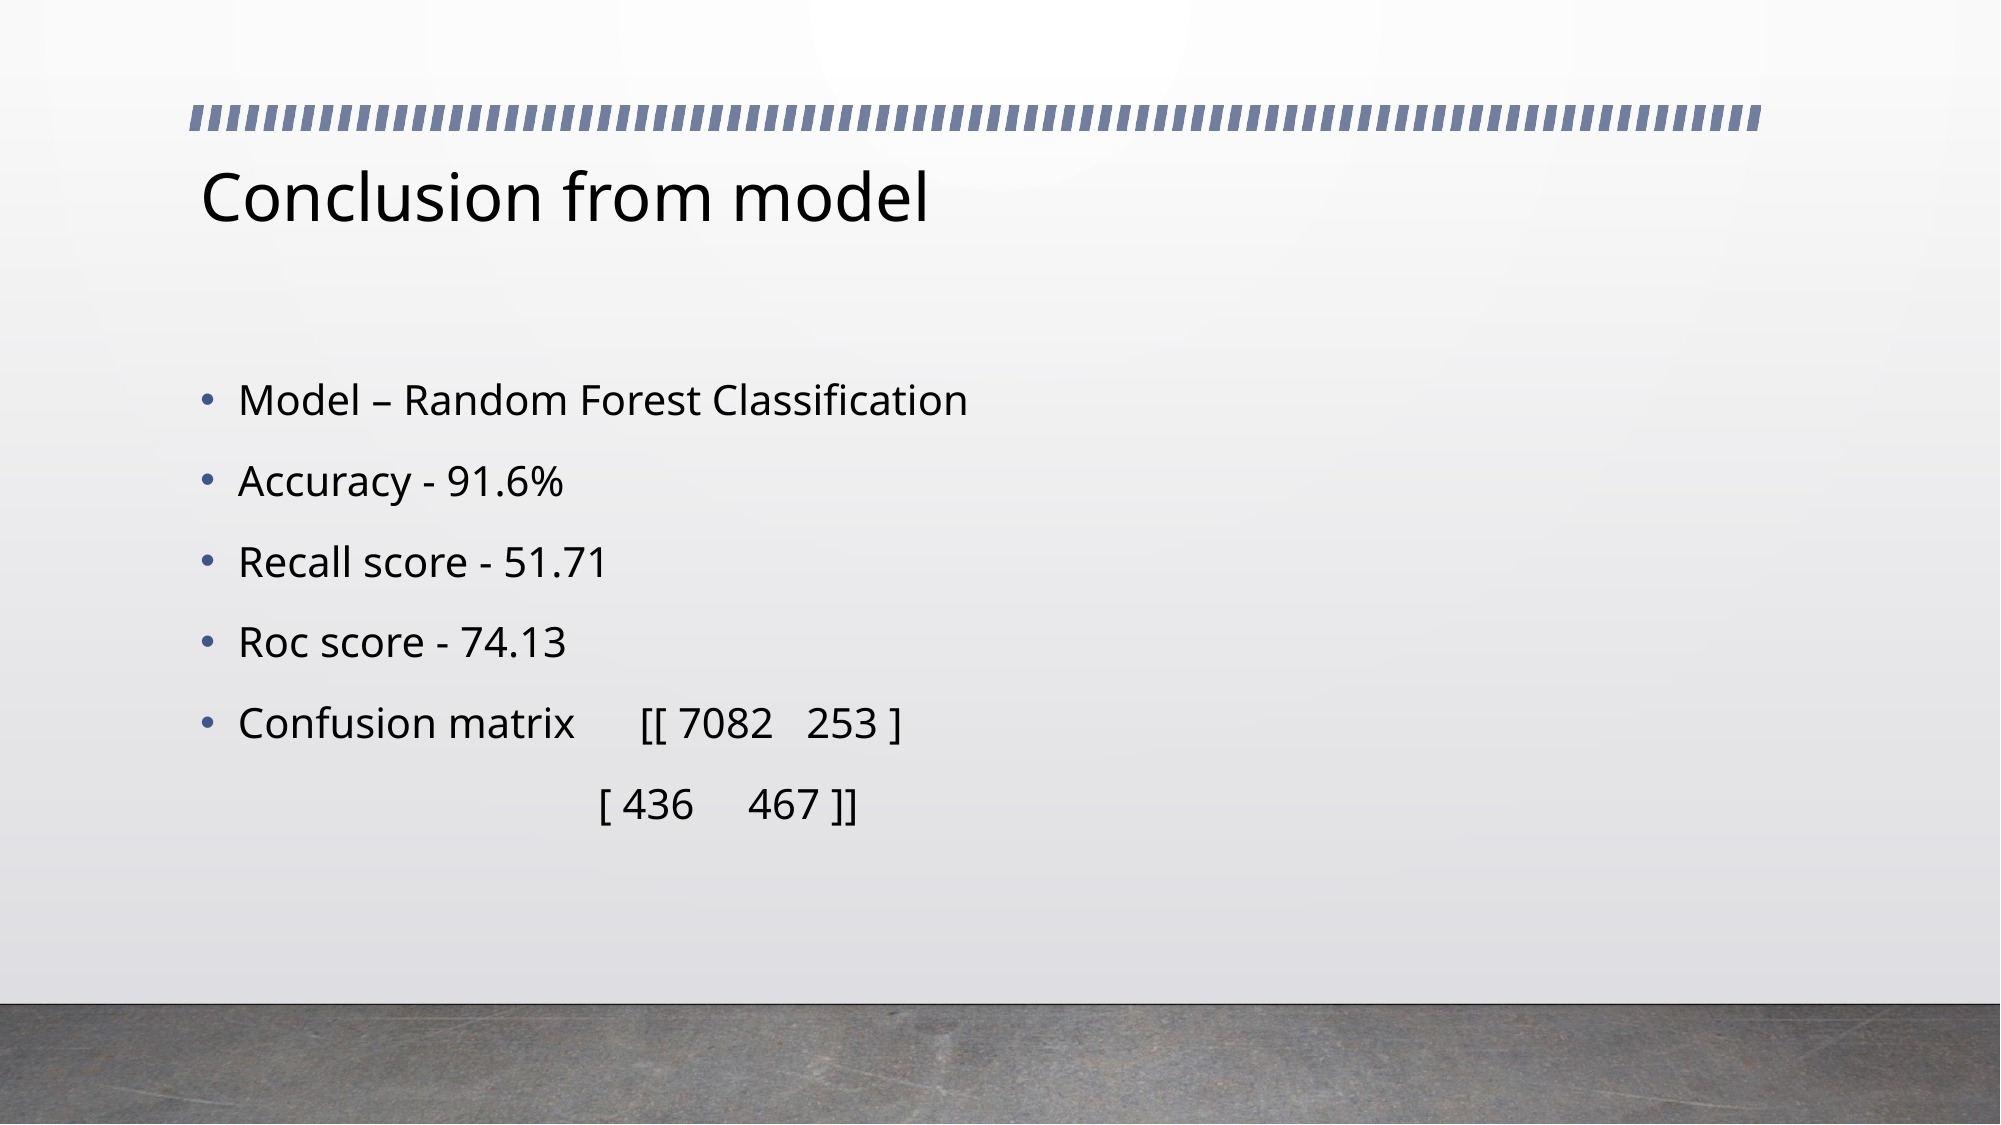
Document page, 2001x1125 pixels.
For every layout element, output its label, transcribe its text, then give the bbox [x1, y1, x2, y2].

title Conclusion from model [185, 156, 1761, 329]
list Model – Random Forest Classification Accuracy - 91.6% Recall score - 51.71 Roc score - 74.13 Confusion matrix [[ 7082 253 ] [ 436 467 ]] [185, 356, 1761, 897]
picture [0, 1004, 2000, 1124]
